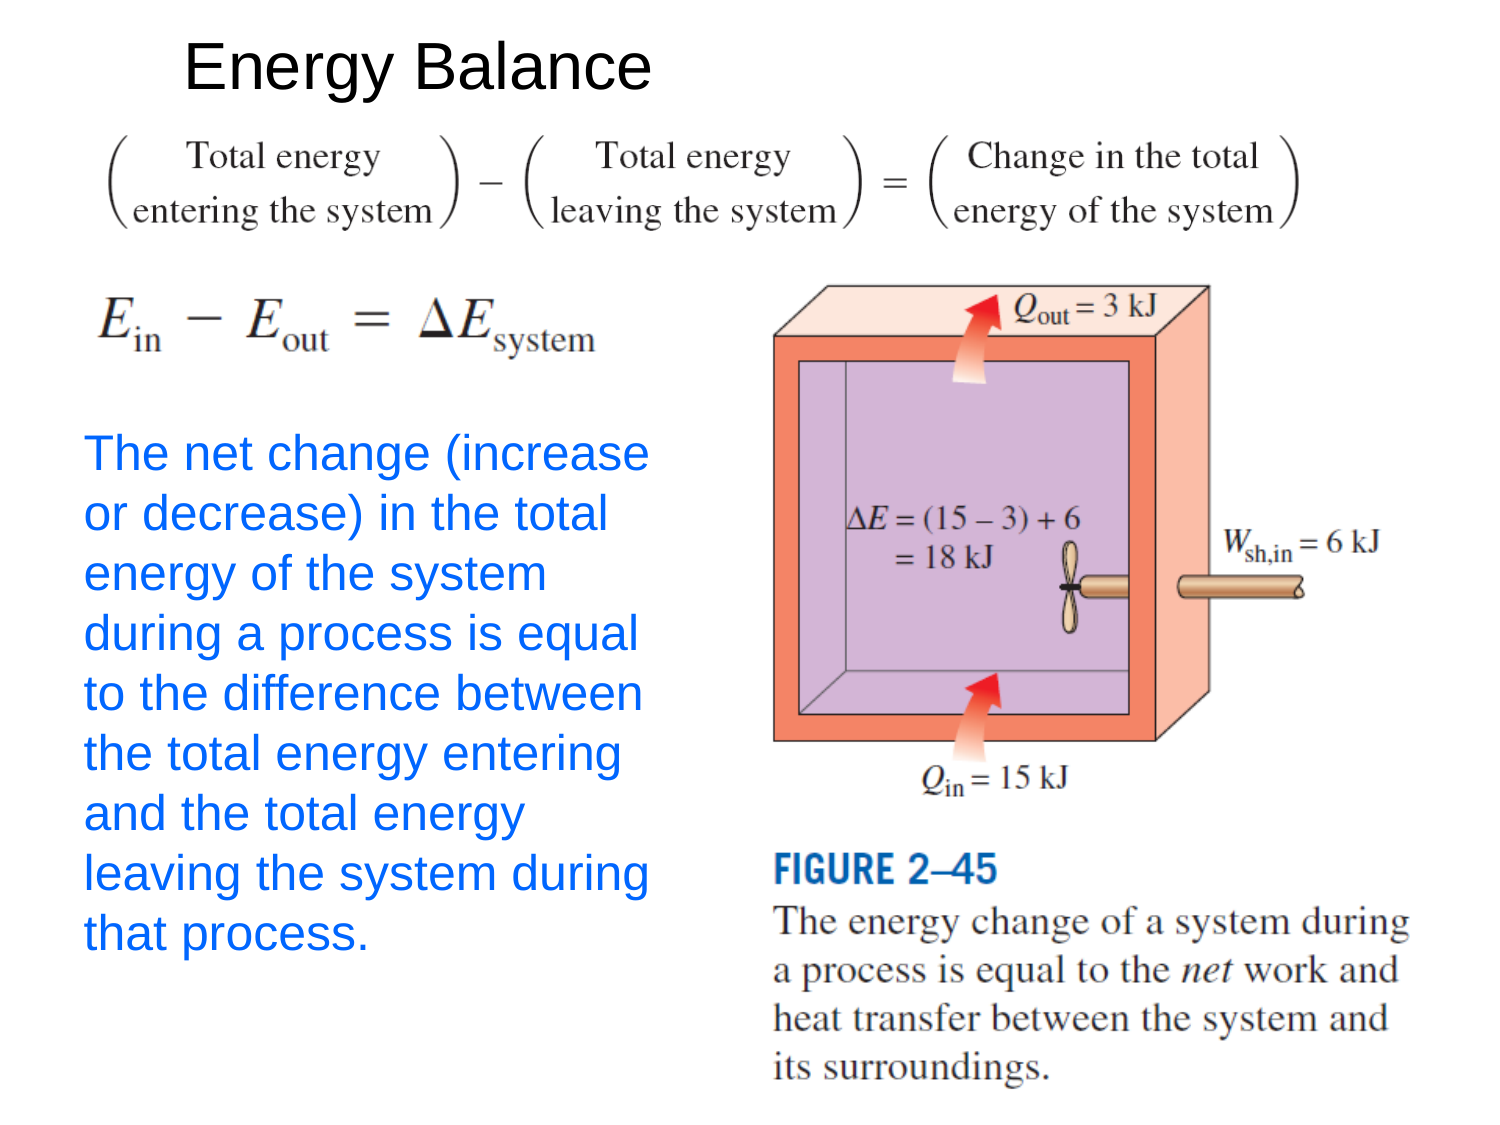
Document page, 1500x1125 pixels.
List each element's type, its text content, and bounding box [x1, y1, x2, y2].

picture [87, 124, 1318, 238]
title Energy Balance [75, 12, 763, 113]
list The net change (increase or decrease) in the total energy of the system during a process is equal to the difference between the total energy entering and the total energy leaving the system during that process. [12, 412, 688, 1013]
picture [749, 270, 1424, 1101]
picture [87, 274, 610, 374]
